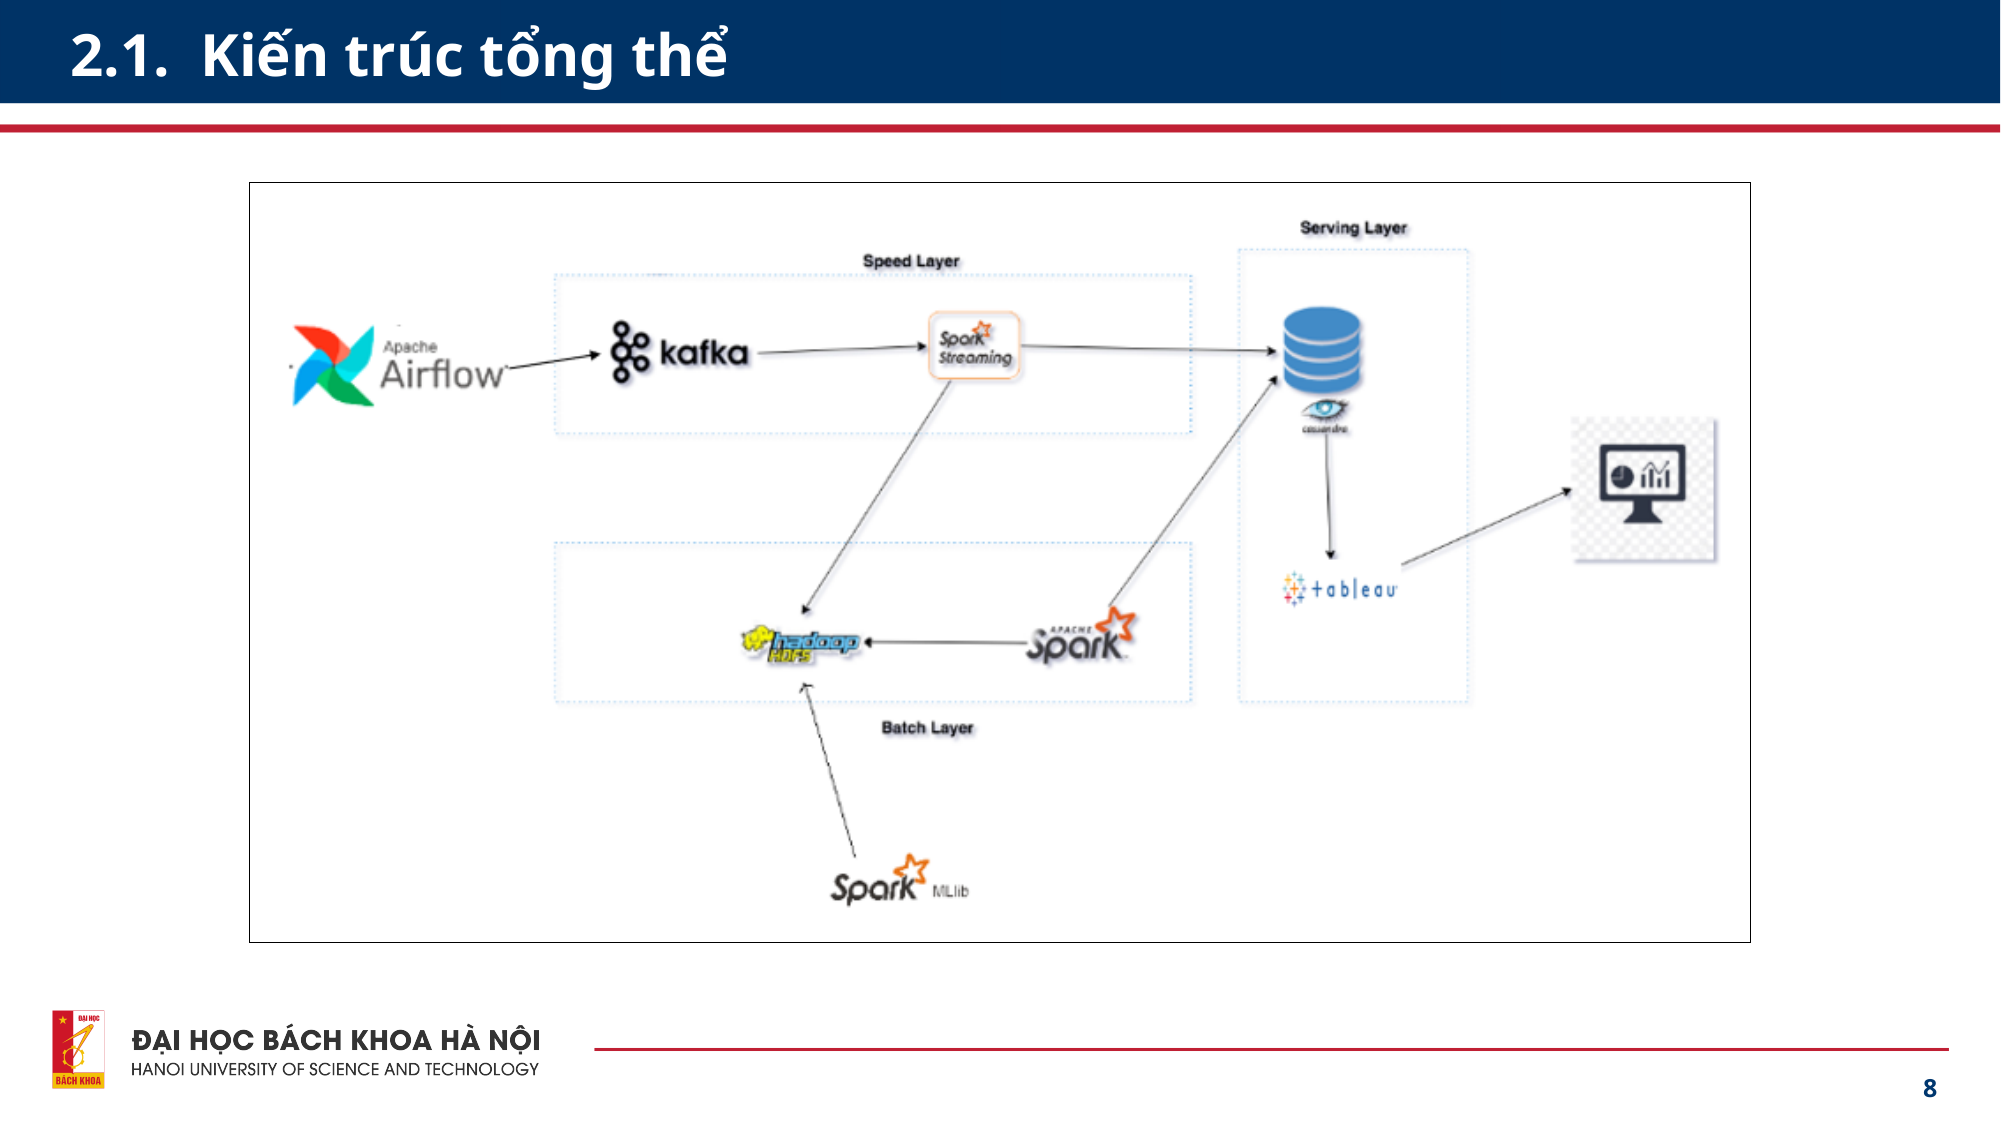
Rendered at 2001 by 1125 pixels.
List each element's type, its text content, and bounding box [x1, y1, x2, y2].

picture [0, 0, 2001, 1125]
slide_number 8 [1502, 1065, 1953, 1125]
title 2.1. Kiến trúc tổng thể [55, 18, 1945, 90]
